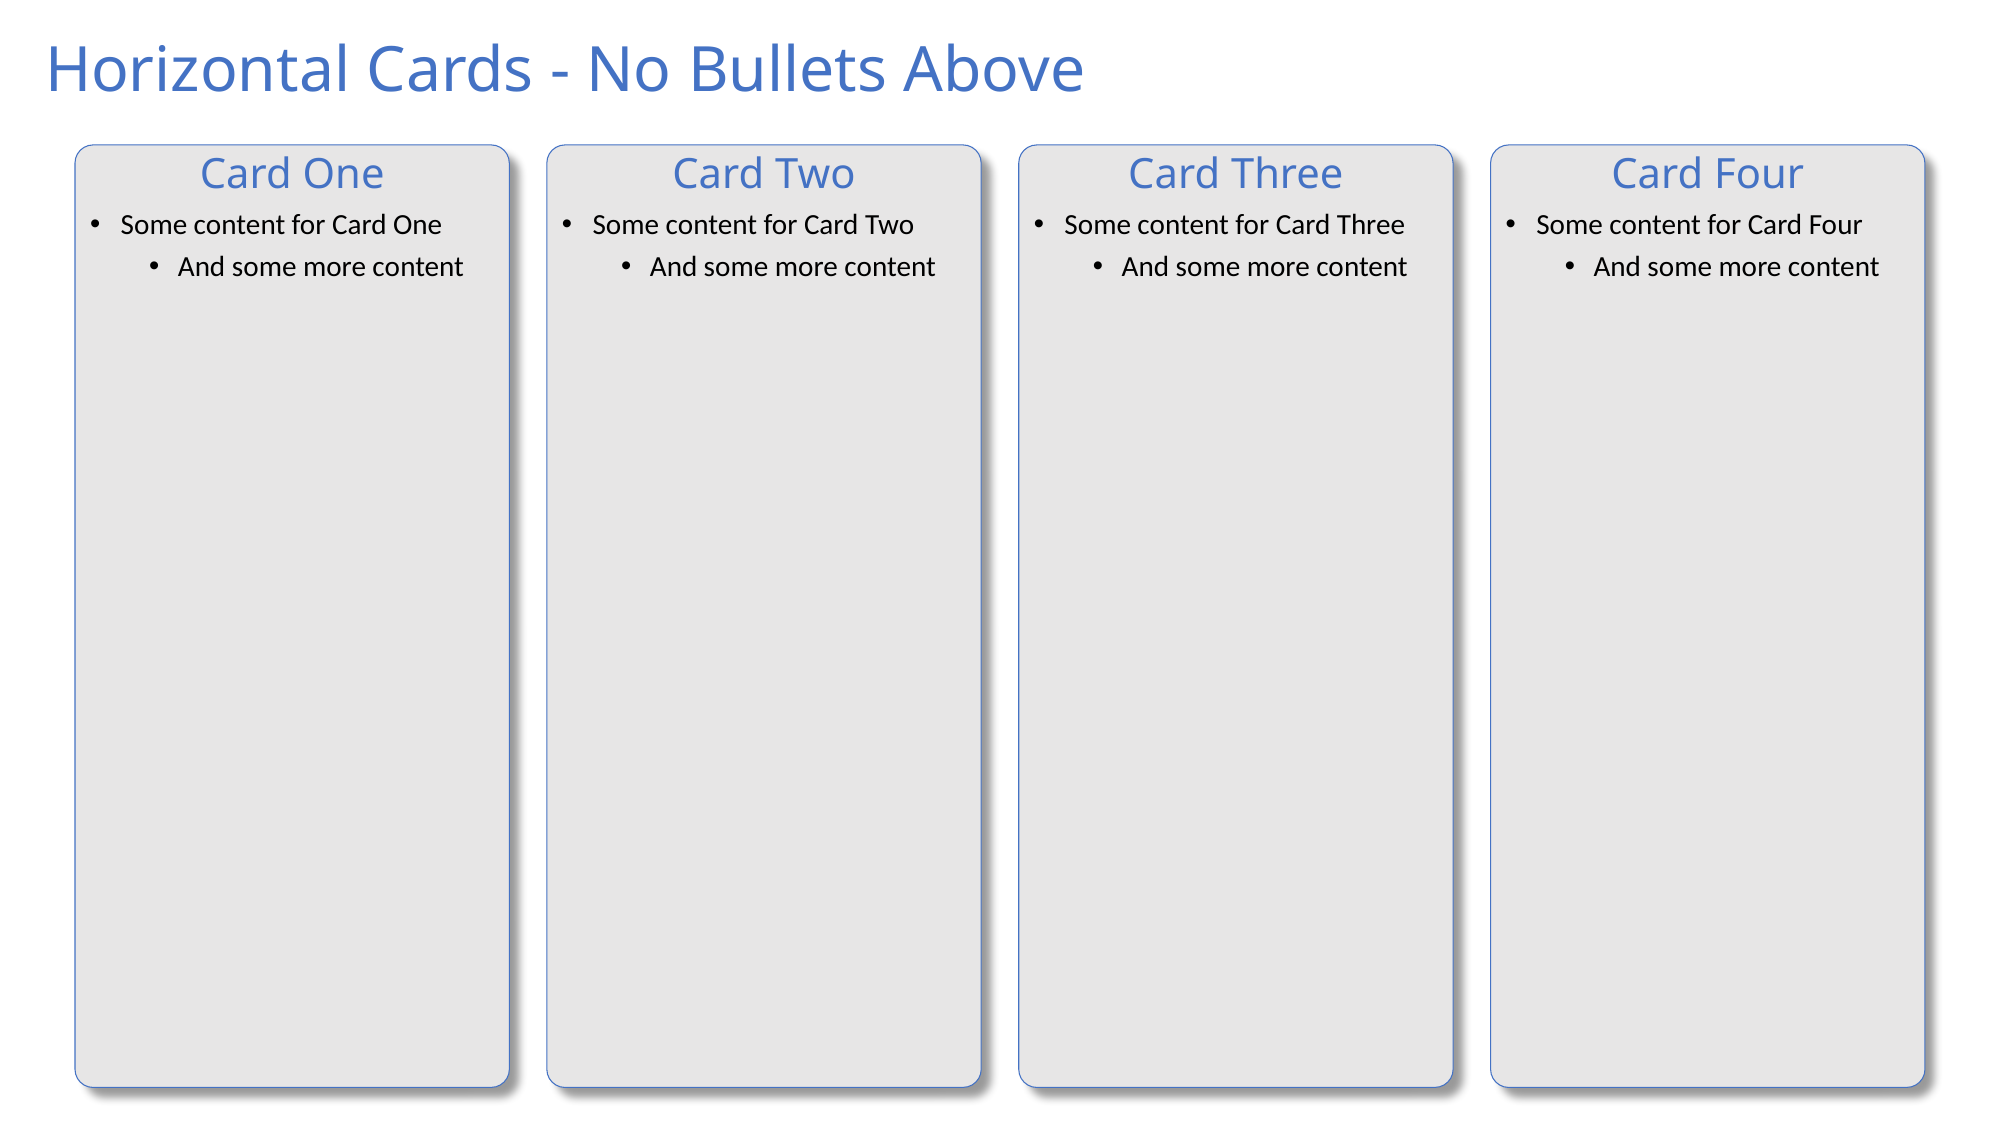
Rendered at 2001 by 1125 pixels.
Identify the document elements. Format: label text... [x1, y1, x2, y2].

title Card One [75, 144, 510, 202]
list Some content for Card One And some more content [75, 202, 510, 1125]
list Some content for Card Three And some more content [1018, 201, 1454, 1125]
title Card Four [1490, 144, 1925, 201]
list Some content for Card Four And some more content [1490, 201, 1925, 1125]
title Card Three [1018, 144, 1454, 201]
list Some content for Card Two And some more content [546, 201, 982, 1125]
title Card Two [546, 144, 982, 201]
title Horizontal Cards - No Bullets Above [30, 29, 1970, 93]
